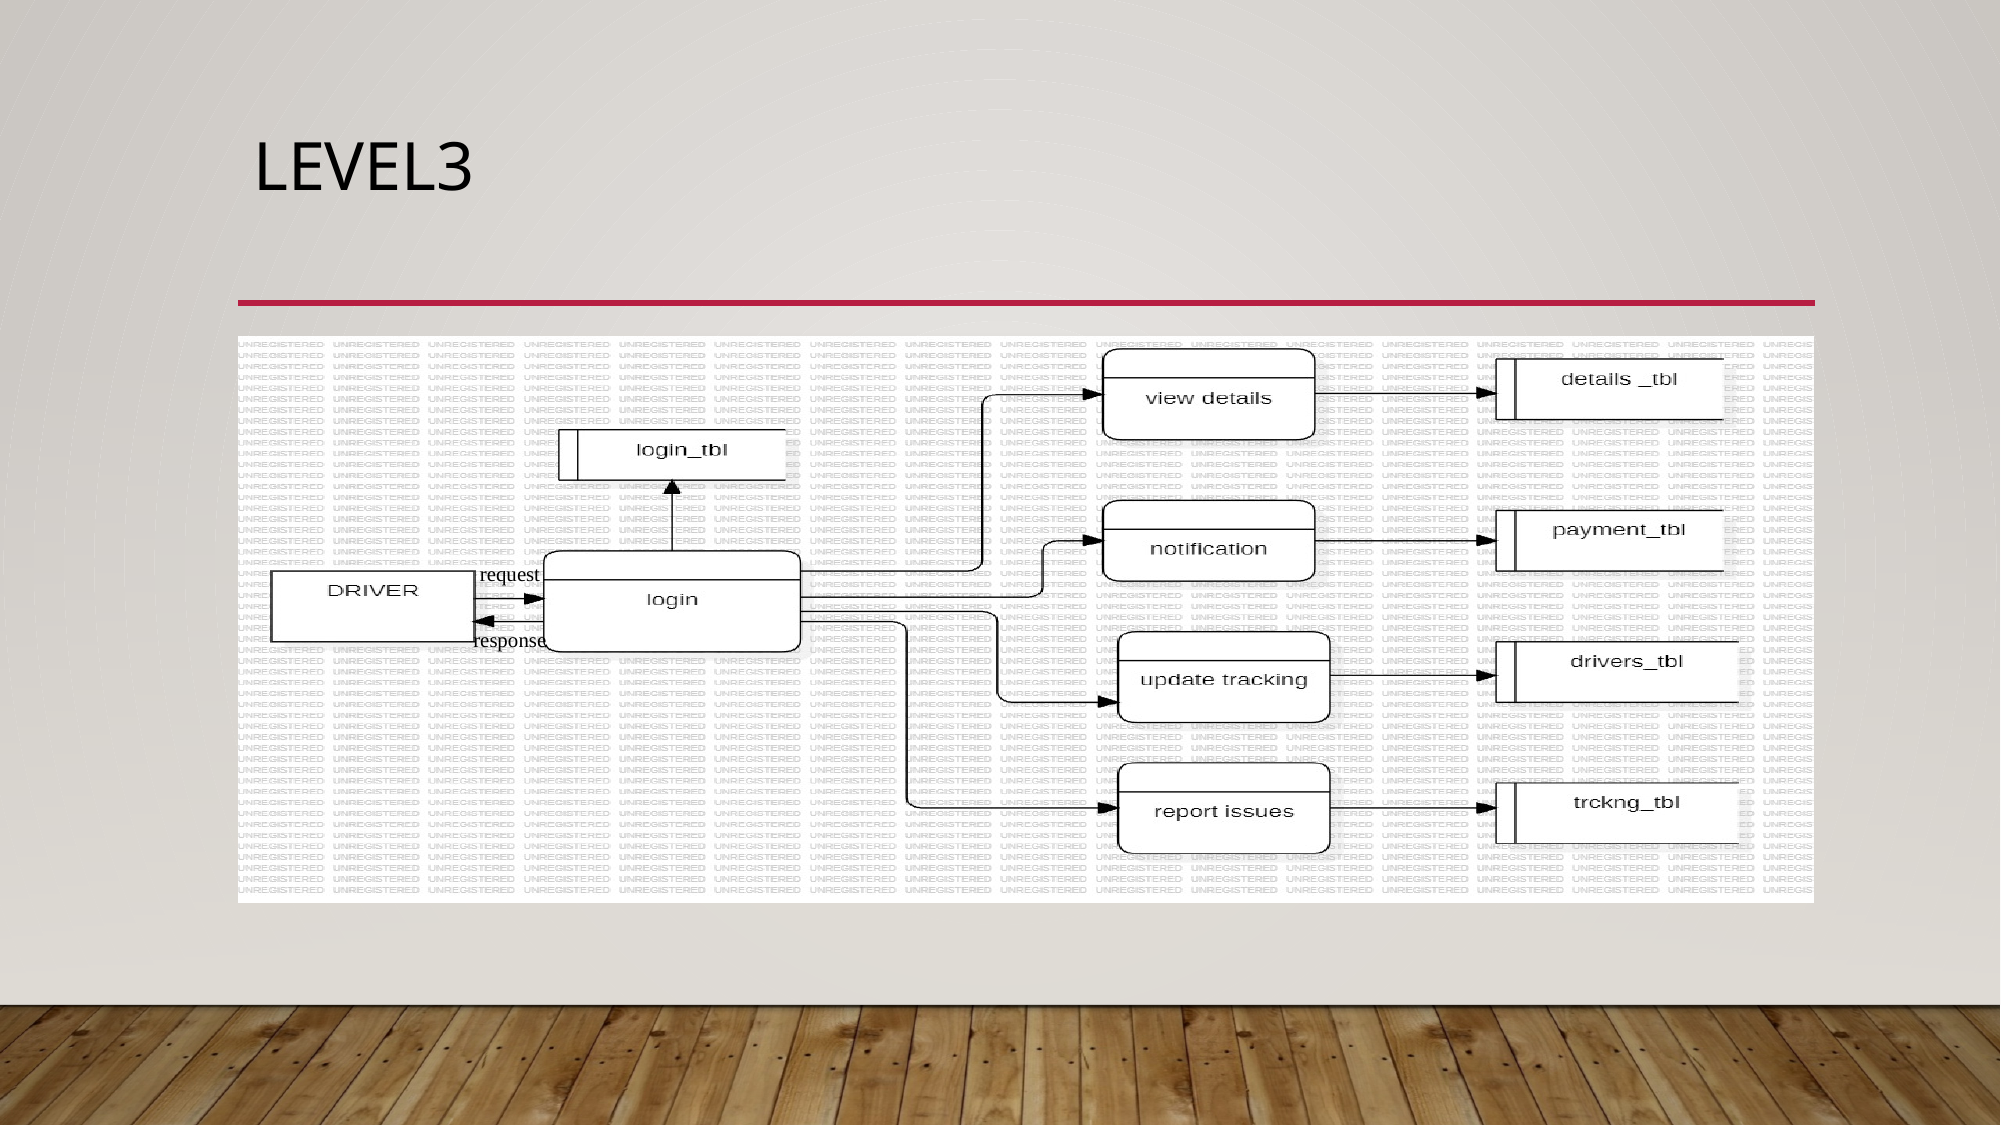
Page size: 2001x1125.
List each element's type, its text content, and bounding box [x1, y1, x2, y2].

picture [0, 1005, 2000, 1125]
title level3 [238, 125, 1814, 298]
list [237, 336, 1814, 903]
